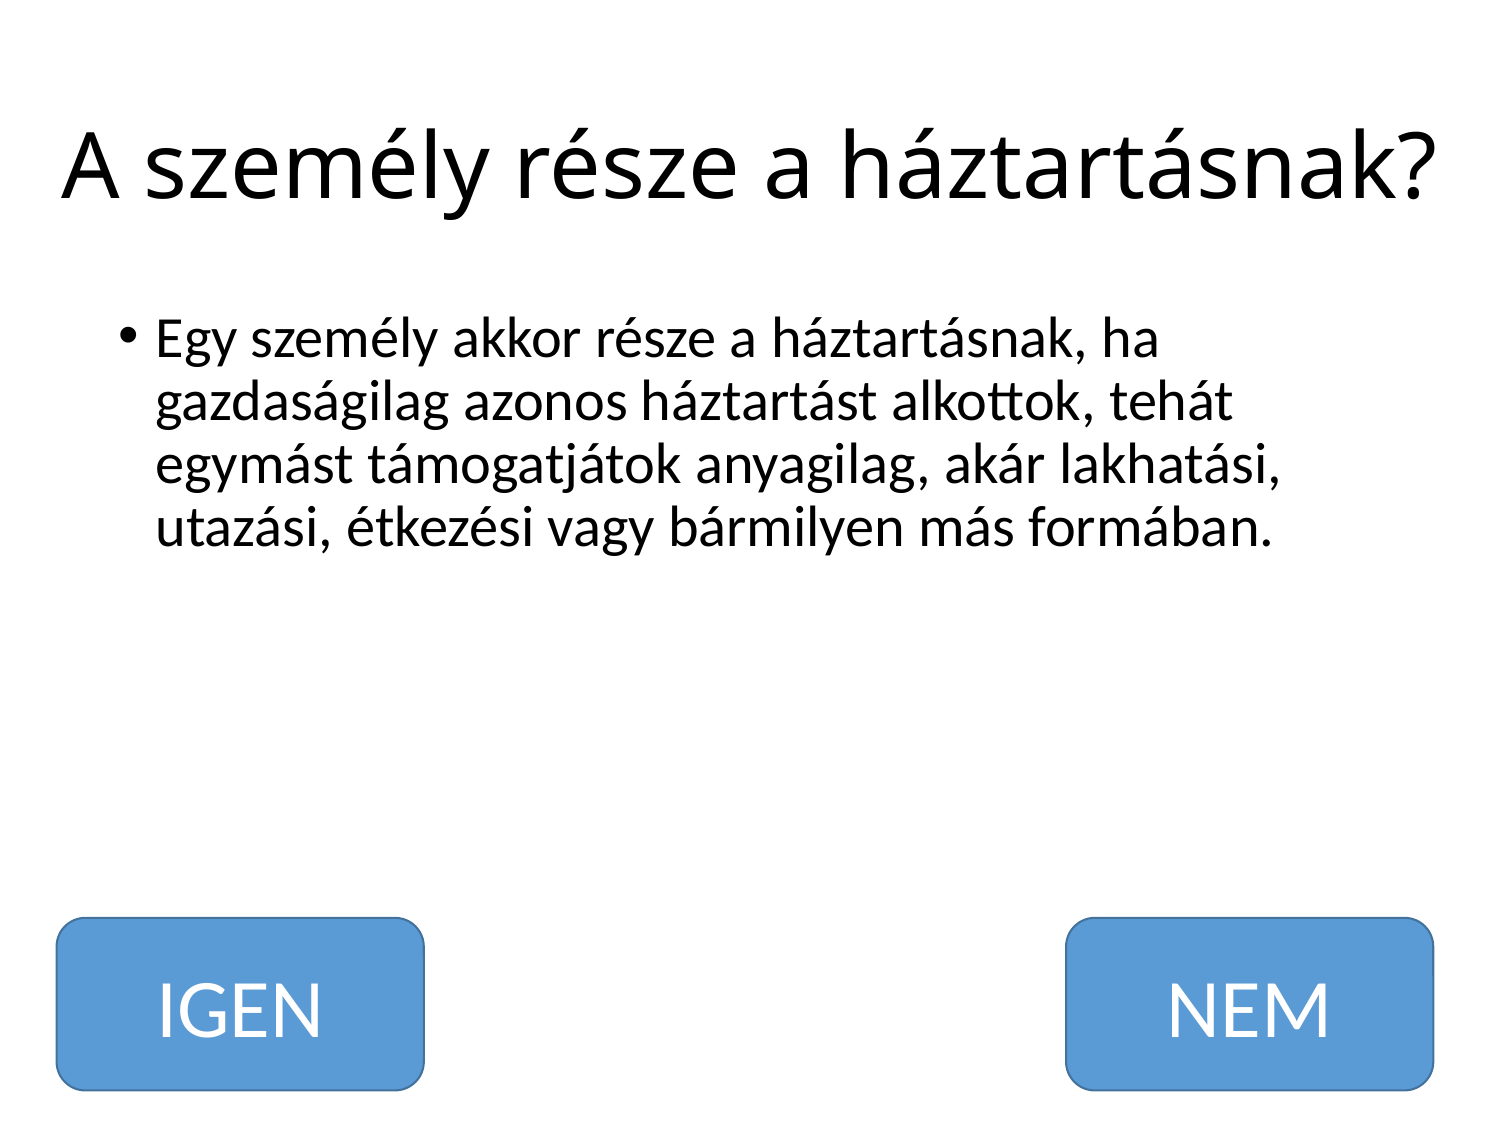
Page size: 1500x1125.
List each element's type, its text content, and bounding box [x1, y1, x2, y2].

text_box IGEN [55, 916, 425, 1092]
text_box NEM [1065, 916, 1435, 1092]
title A személy része a háztartásnak? [0, 59, 1500, 278]
list Egy személy akkor része a háztartásnak, ha gazdaságilag azonos háztartást alkottok, tehát egymást támogatjátok anyagilag, akár lakhatási, utazási, étkezési vagy bármilyen más formában. [103, 299, 1397, 903]
